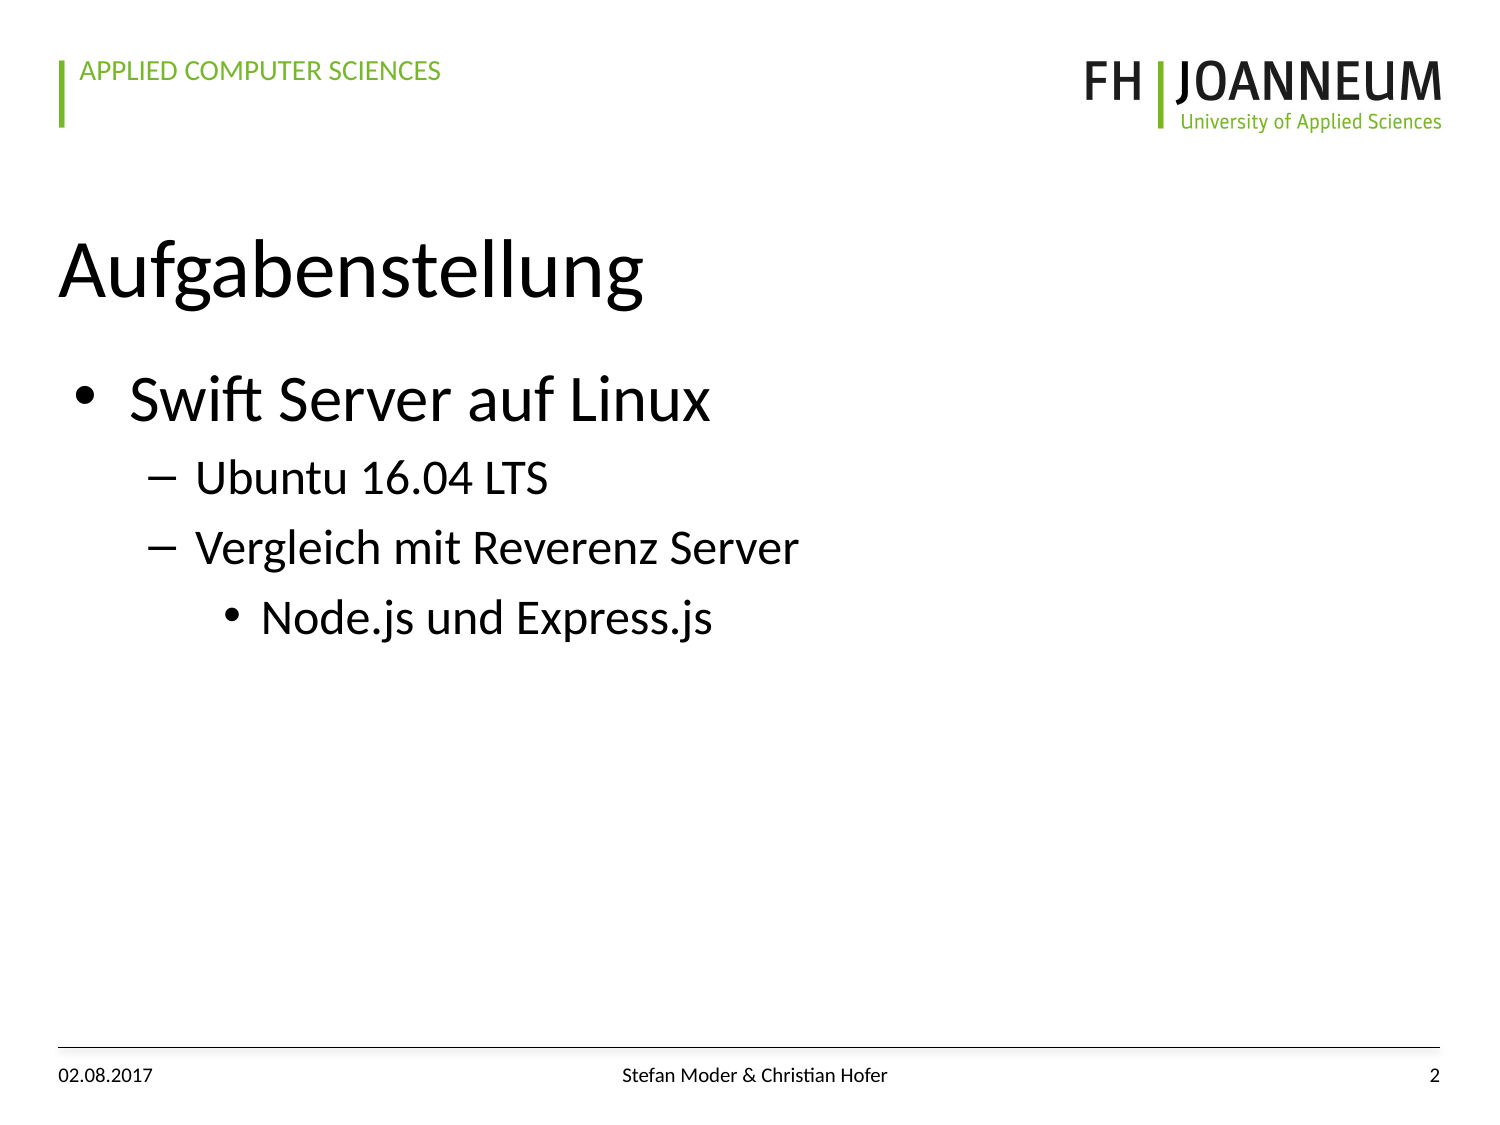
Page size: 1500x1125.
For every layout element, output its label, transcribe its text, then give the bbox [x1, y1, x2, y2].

footer Stefan Moder & Christian Hofer [422, 1058, 1089, 1091]
slide_number 2 [1105, 1058, 1441, 1091]
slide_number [58, 1058, 394, 1091]
title Aufgabenstellung [58, 214, 1441, 321]
picture [0, 1, 1500, 179]
list Swift Server auf Linux Ubuntu 16.04 LTS Vergleich mit Reverenz Server Node.js und Express.js [58, 347, 1441, 1028]
